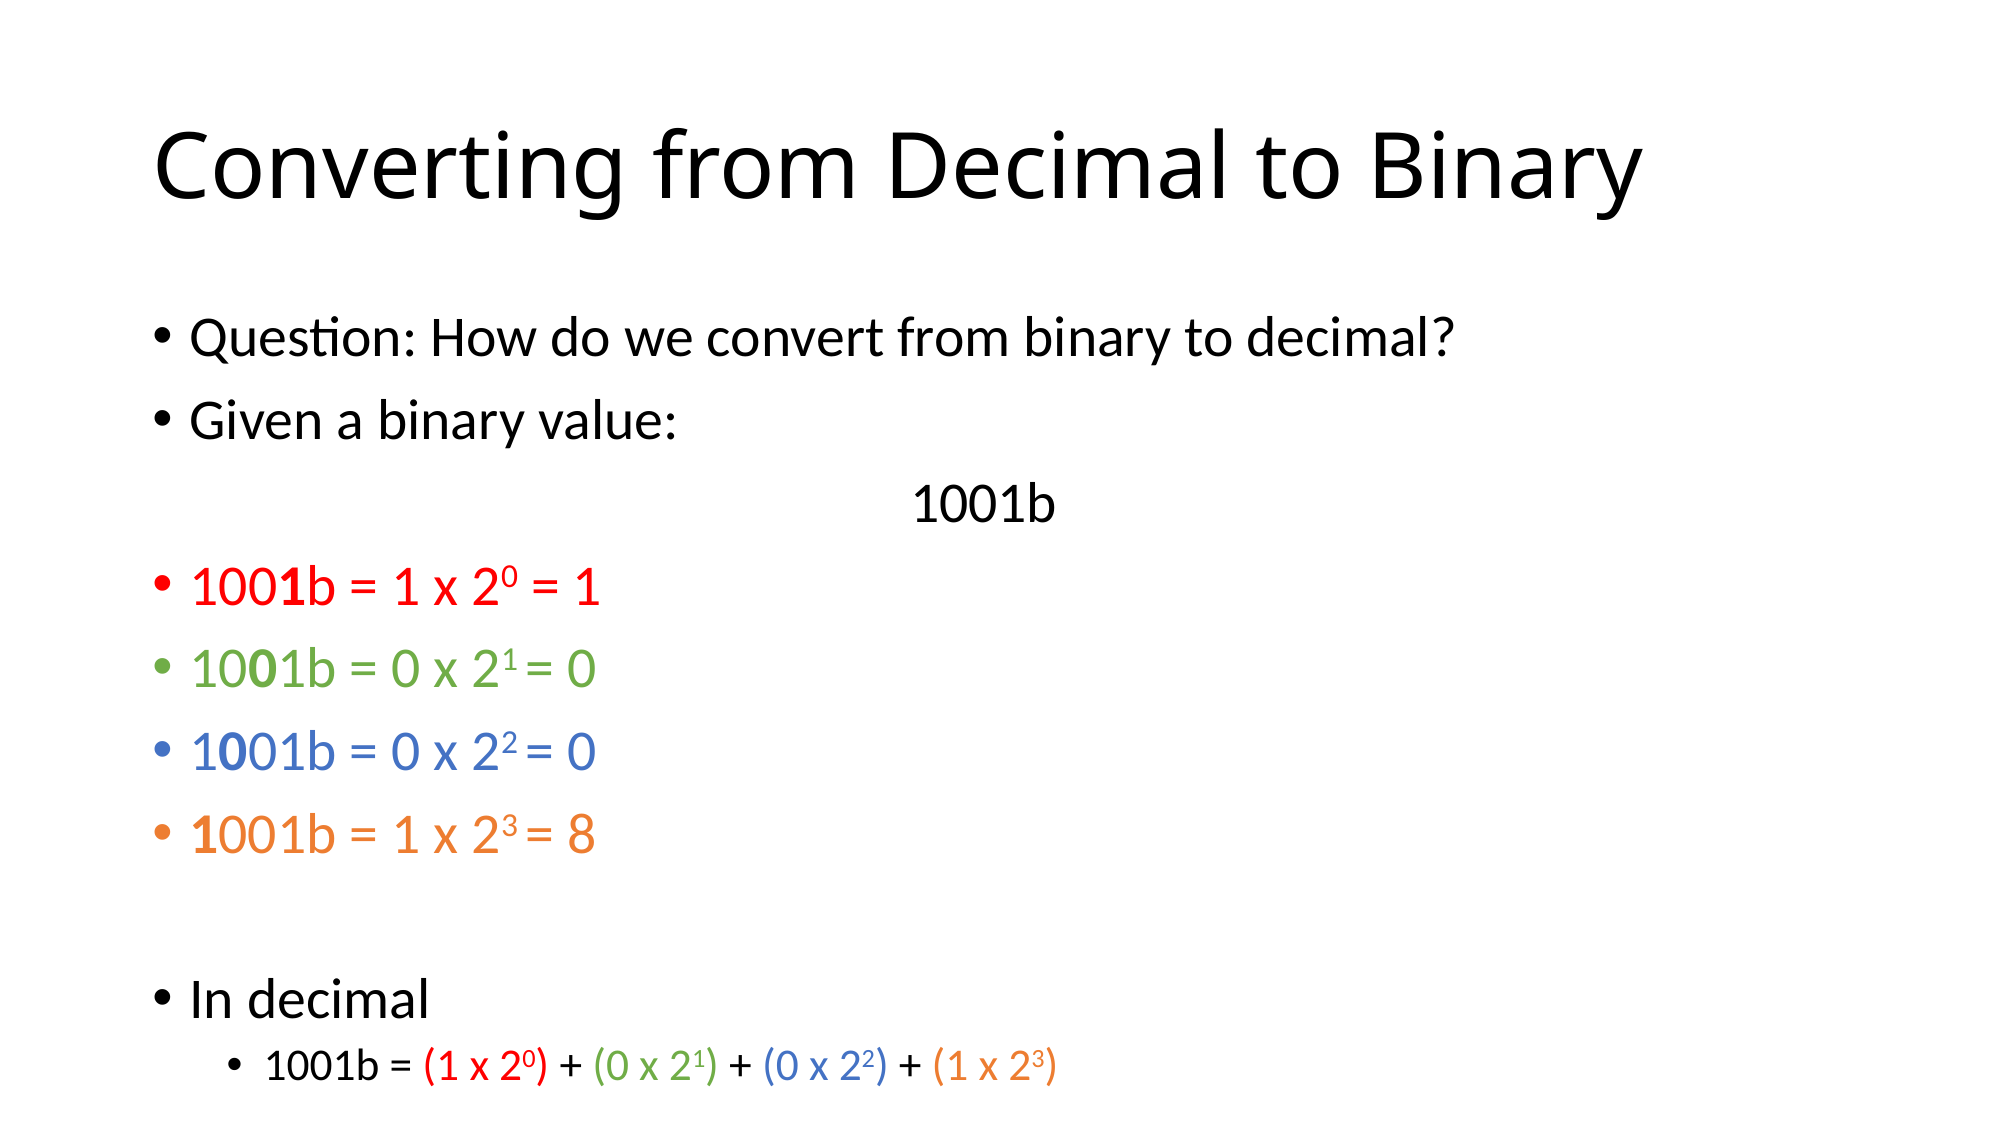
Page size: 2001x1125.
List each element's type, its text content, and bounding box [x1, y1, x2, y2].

list Question: How do we convert from binary to decimal? Given a binary value: 1001b 1001b = 1 x 20 = 1 1001b = 0 x 21 = 0 1001b = 0 x 22 = 0 1001b = 1 x 23 = 8 In decimal 1001b = (1 x 20) + (0 x 21) + (0 x 22) + (1 x 23) [137, 299, 1831, 1101]
title Converting from Decimal to Binary [137, 59, 1863, 278]
